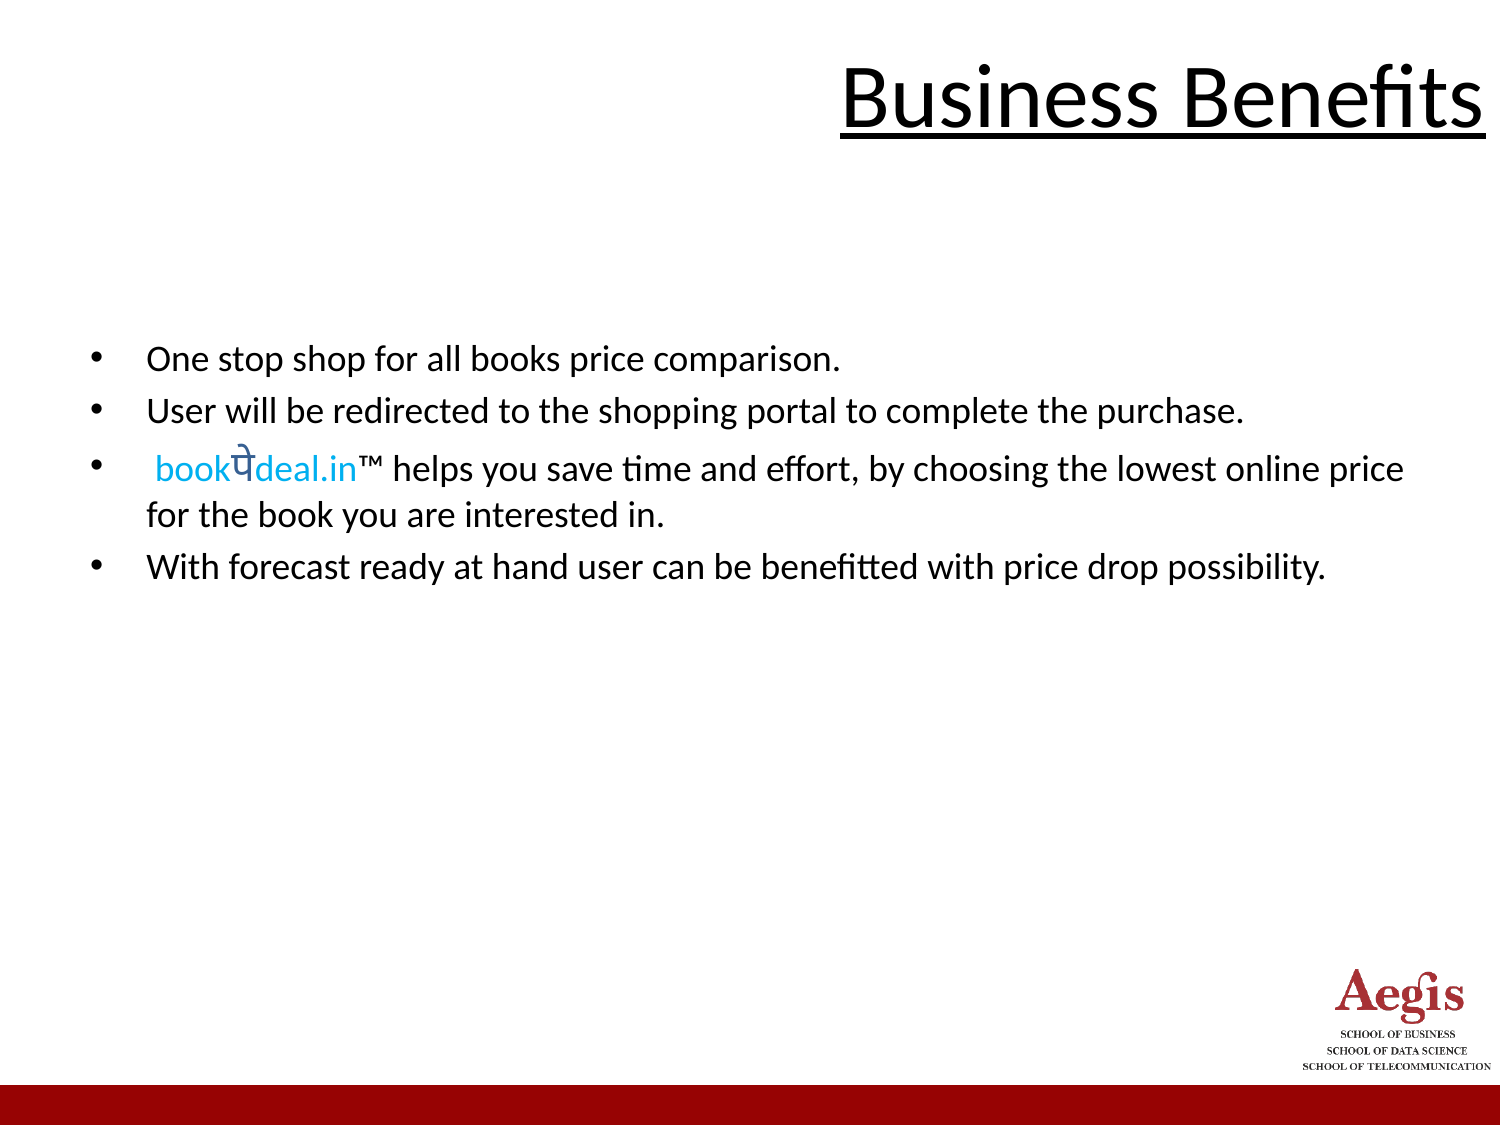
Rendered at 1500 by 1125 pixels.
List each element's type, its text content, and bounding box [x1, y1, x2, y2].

picture [1303, 969, 1491, 1070]
list One stop shop for all books price comparison. User will be redirected to the shopping portal to complete the purchase. bookपेdeal.in™ helps you save time and effort, by choosing the lowest online price for the book you are interested in. With forecast ready at hand user can be benefitted with price drop possibility. [75, 326, 1425, 951]
title Business Benefits [1, 43, 1500, 138]
